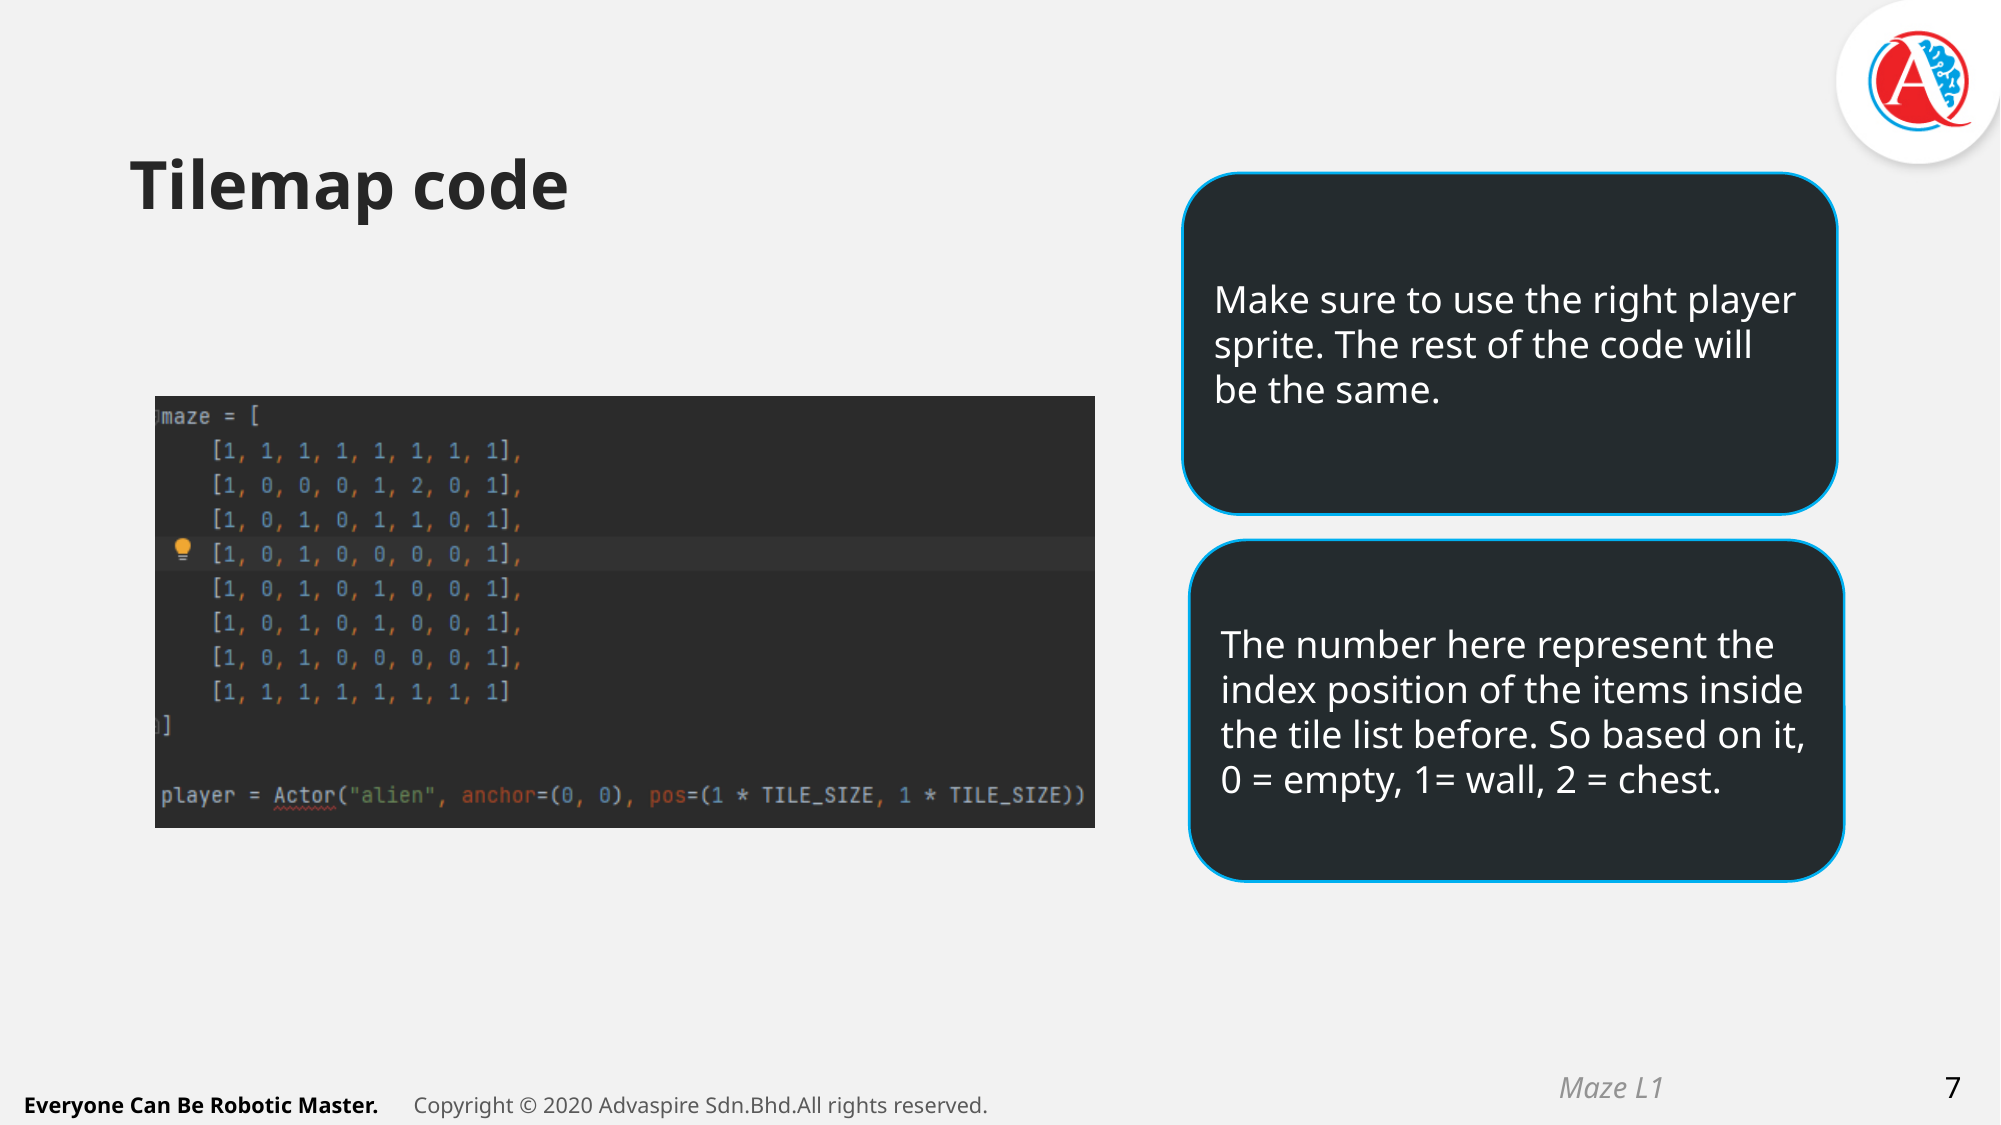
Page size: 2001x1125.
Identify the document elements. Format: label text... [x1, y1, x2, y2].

picture [0, 0, 2001, 1125]
text_box Make sure to use the right player sprite. The rest of the code will be the same. [1181, 171, 1839, 516]
title Tilemap code [114, 135, 1183, 233]
footer Maze L1 [1543, 1073, 1947, 1106]
text_box The number here represent the index position of the items inside the tile list before. So based on it, 0 = empty, 1= wall, 2 = chest. [1187, 538, 1846, 883]
